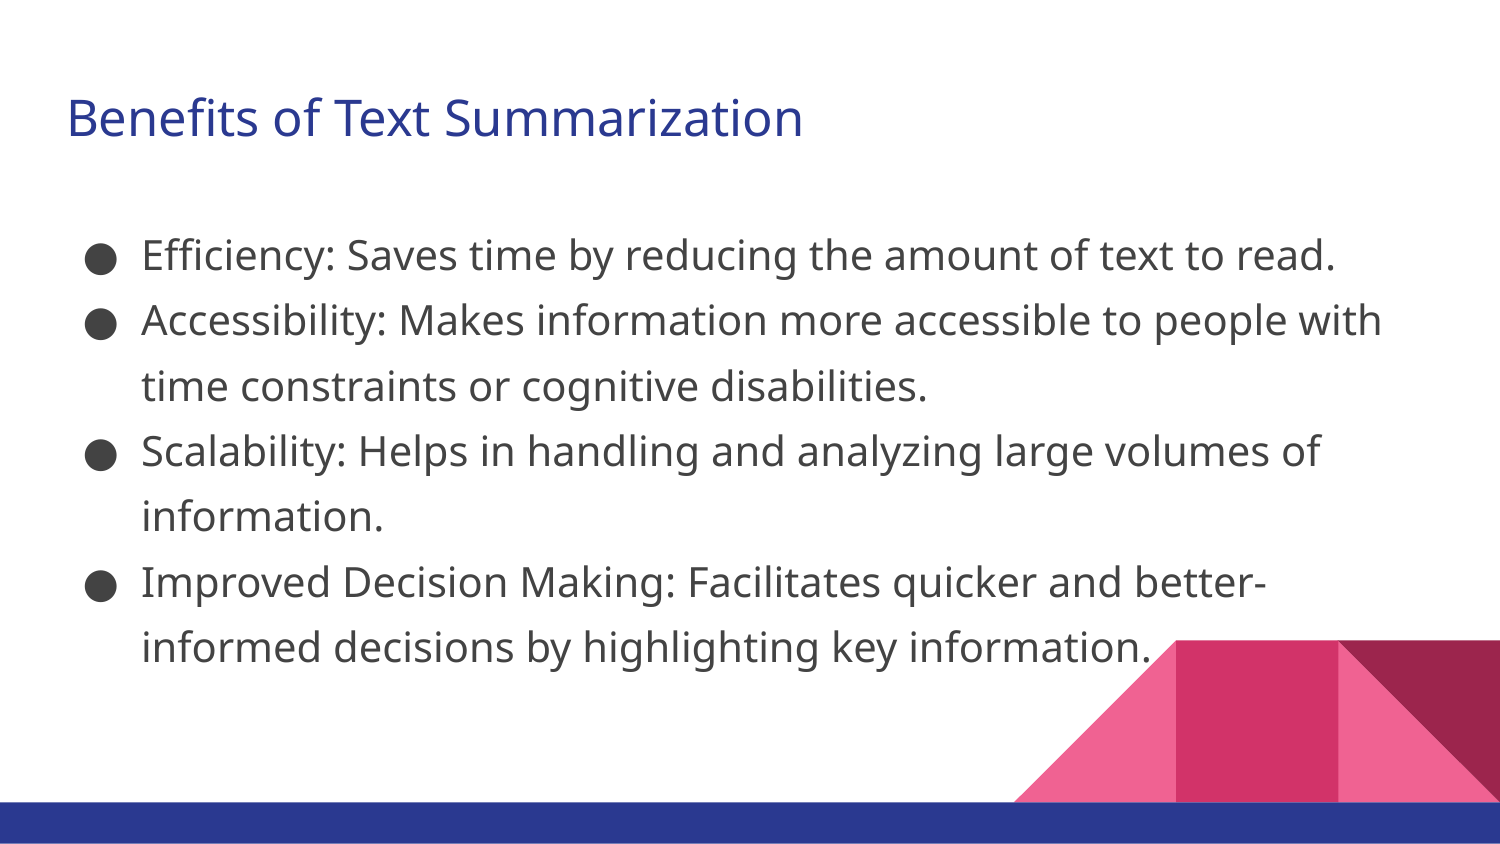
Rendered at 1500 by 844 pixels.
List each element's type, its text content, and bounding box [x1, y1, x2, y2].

list Efficiency: Saves time by reducing the amount of text to read. Accessibility: Makes information more accessible to people with time constraints or cognitive disabilities. Scalability: Helps in handling and analyzing large volumes of information. Improved Decision Making: Facilitates quicker and better-informed decisions by highlighting key information. [51, 201, 1449, 750]
title Benefits of Text Summarization [51, 67, 1449, 167]
